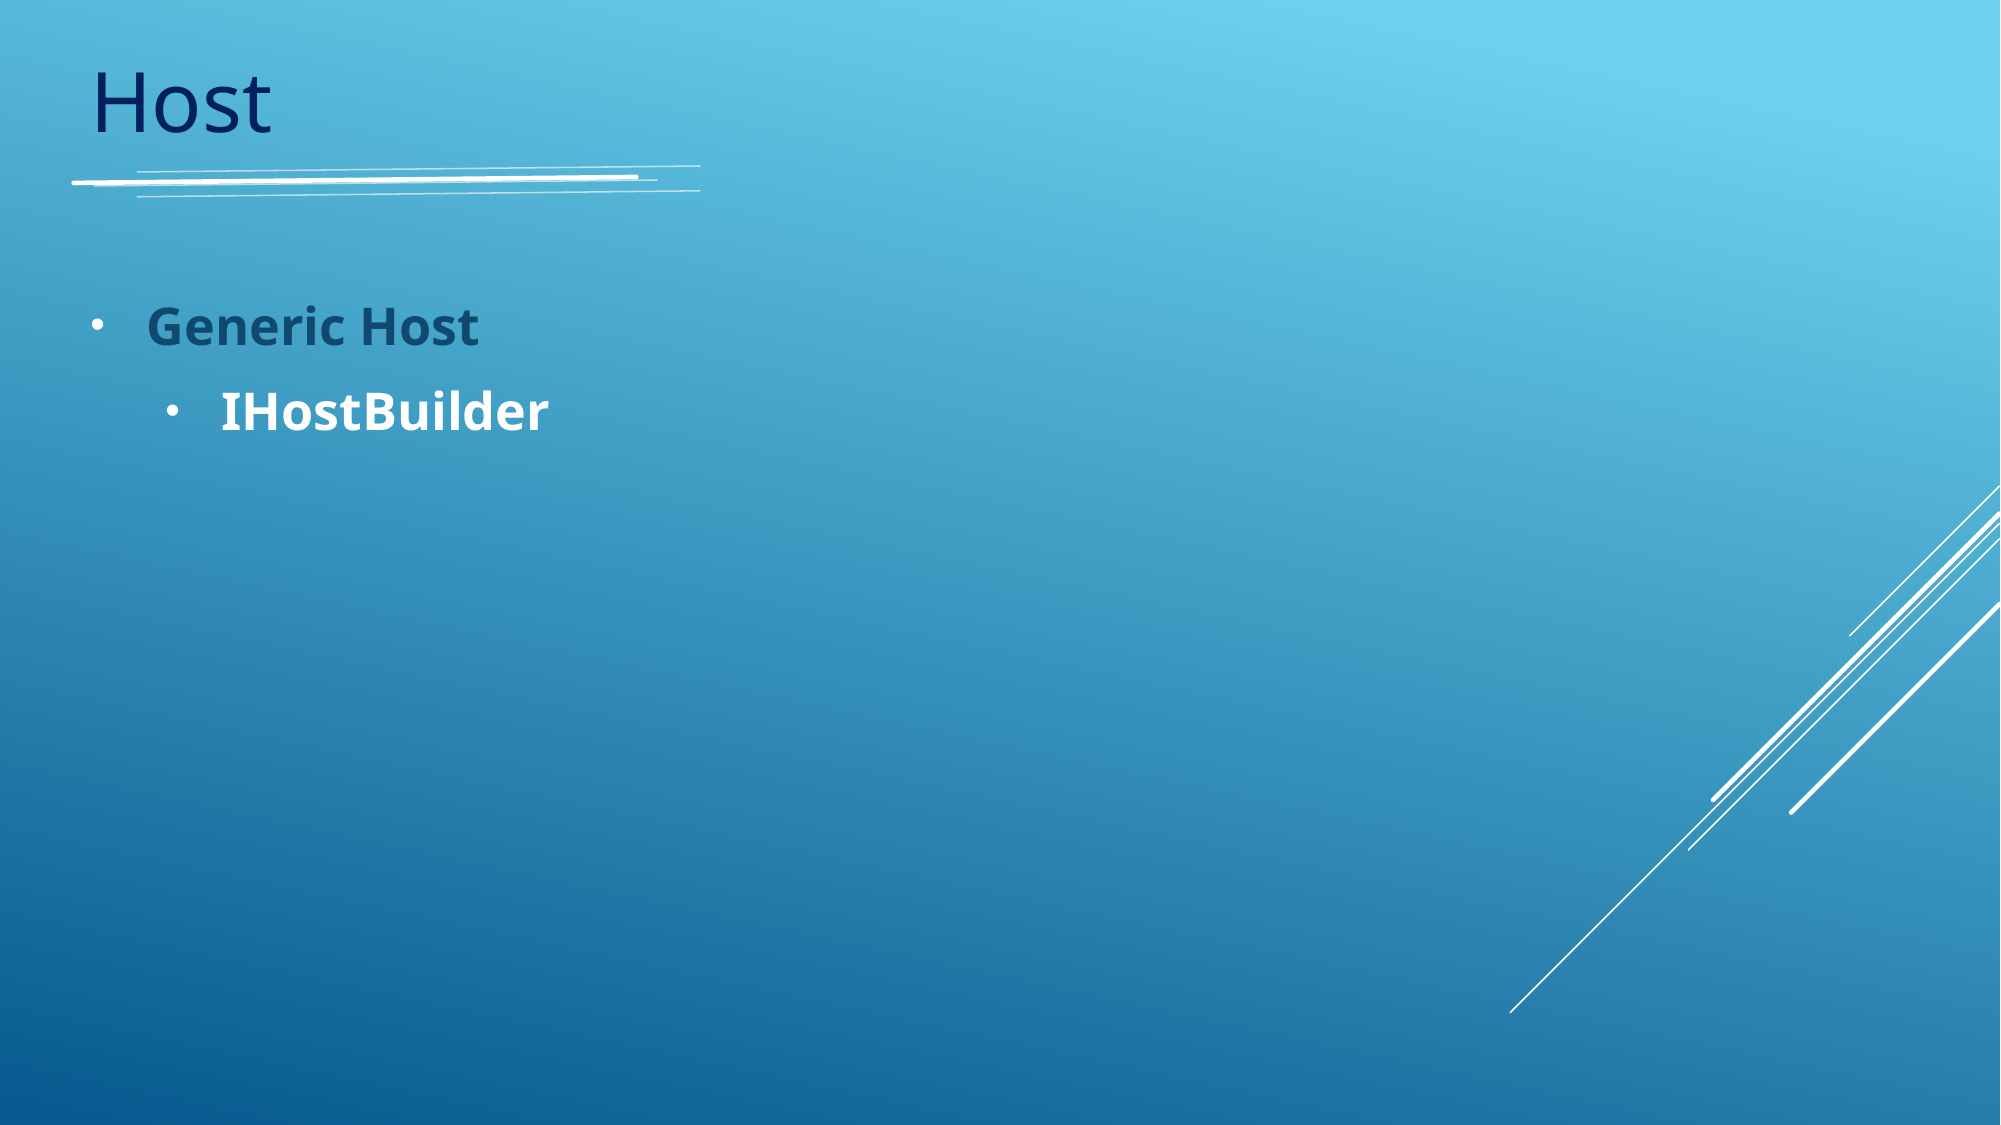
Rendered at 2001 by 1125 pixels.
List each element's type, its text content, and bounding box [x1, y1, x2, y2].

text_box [94, 179, 658, 187]
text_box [137, 190, 701, 197]
list Generic Host IHostBuilder [75, 285, 1729, 840]
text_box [73, 176, 637, 184]
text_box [137, 165, 701, 173]
text_box Host [75, 41, 1978, 257]
